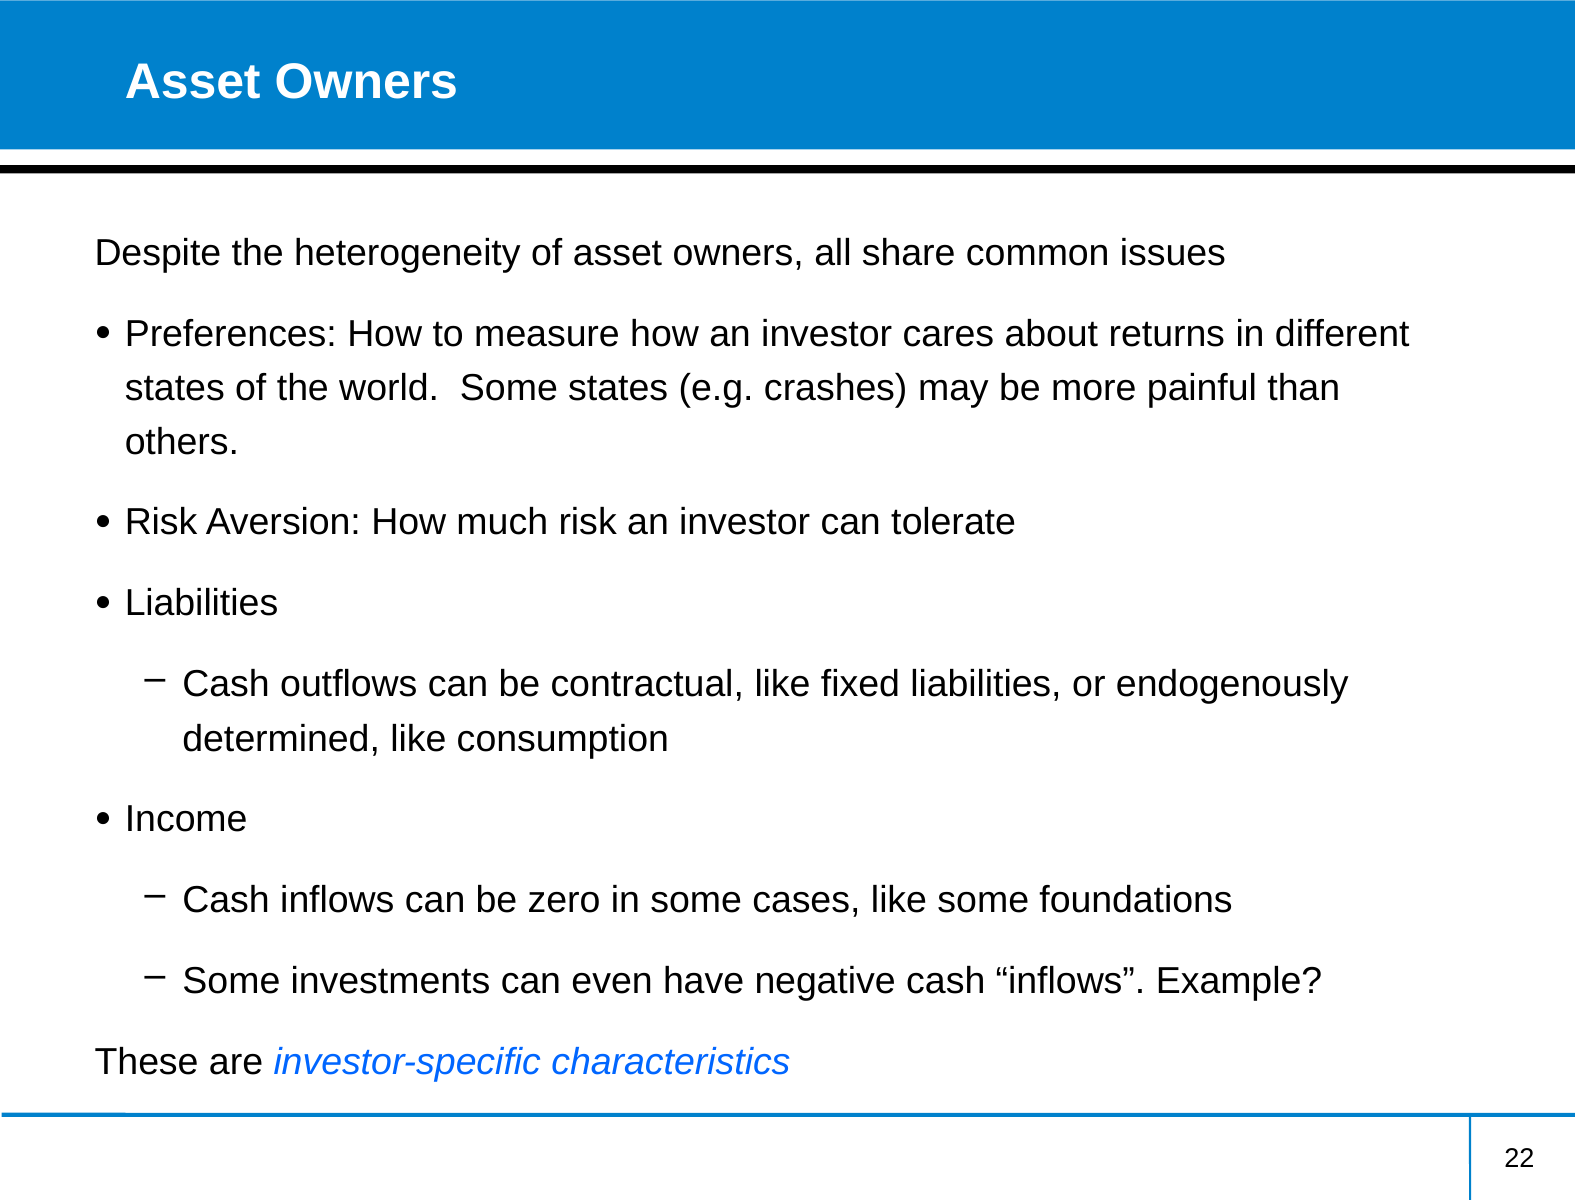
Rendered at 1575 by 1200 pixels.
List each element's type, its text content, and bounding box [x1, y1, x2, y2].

title Asset Owners [108, 0, 1527, 179]
list Despite the heterogeneity of asset owners, all share common issues Preferences: How to measure how an investor cares about returns in different states of the world. Some states (e.g. crashes) may be more painful than others. Risk Aversion: How much risk an investor can tolerate Liabilities Cash outflows can be contractual, like fixed liabilities, or endogenously determined, like consumption Income Cash inflows can be zero in some cases, like some foundations Some investments can even have negative cash “inflows”. Example? These are investor-specific characteristics [78, 211, 1457, 1072]
slide_number 22 [1182, 1132, 1551, 1200]
